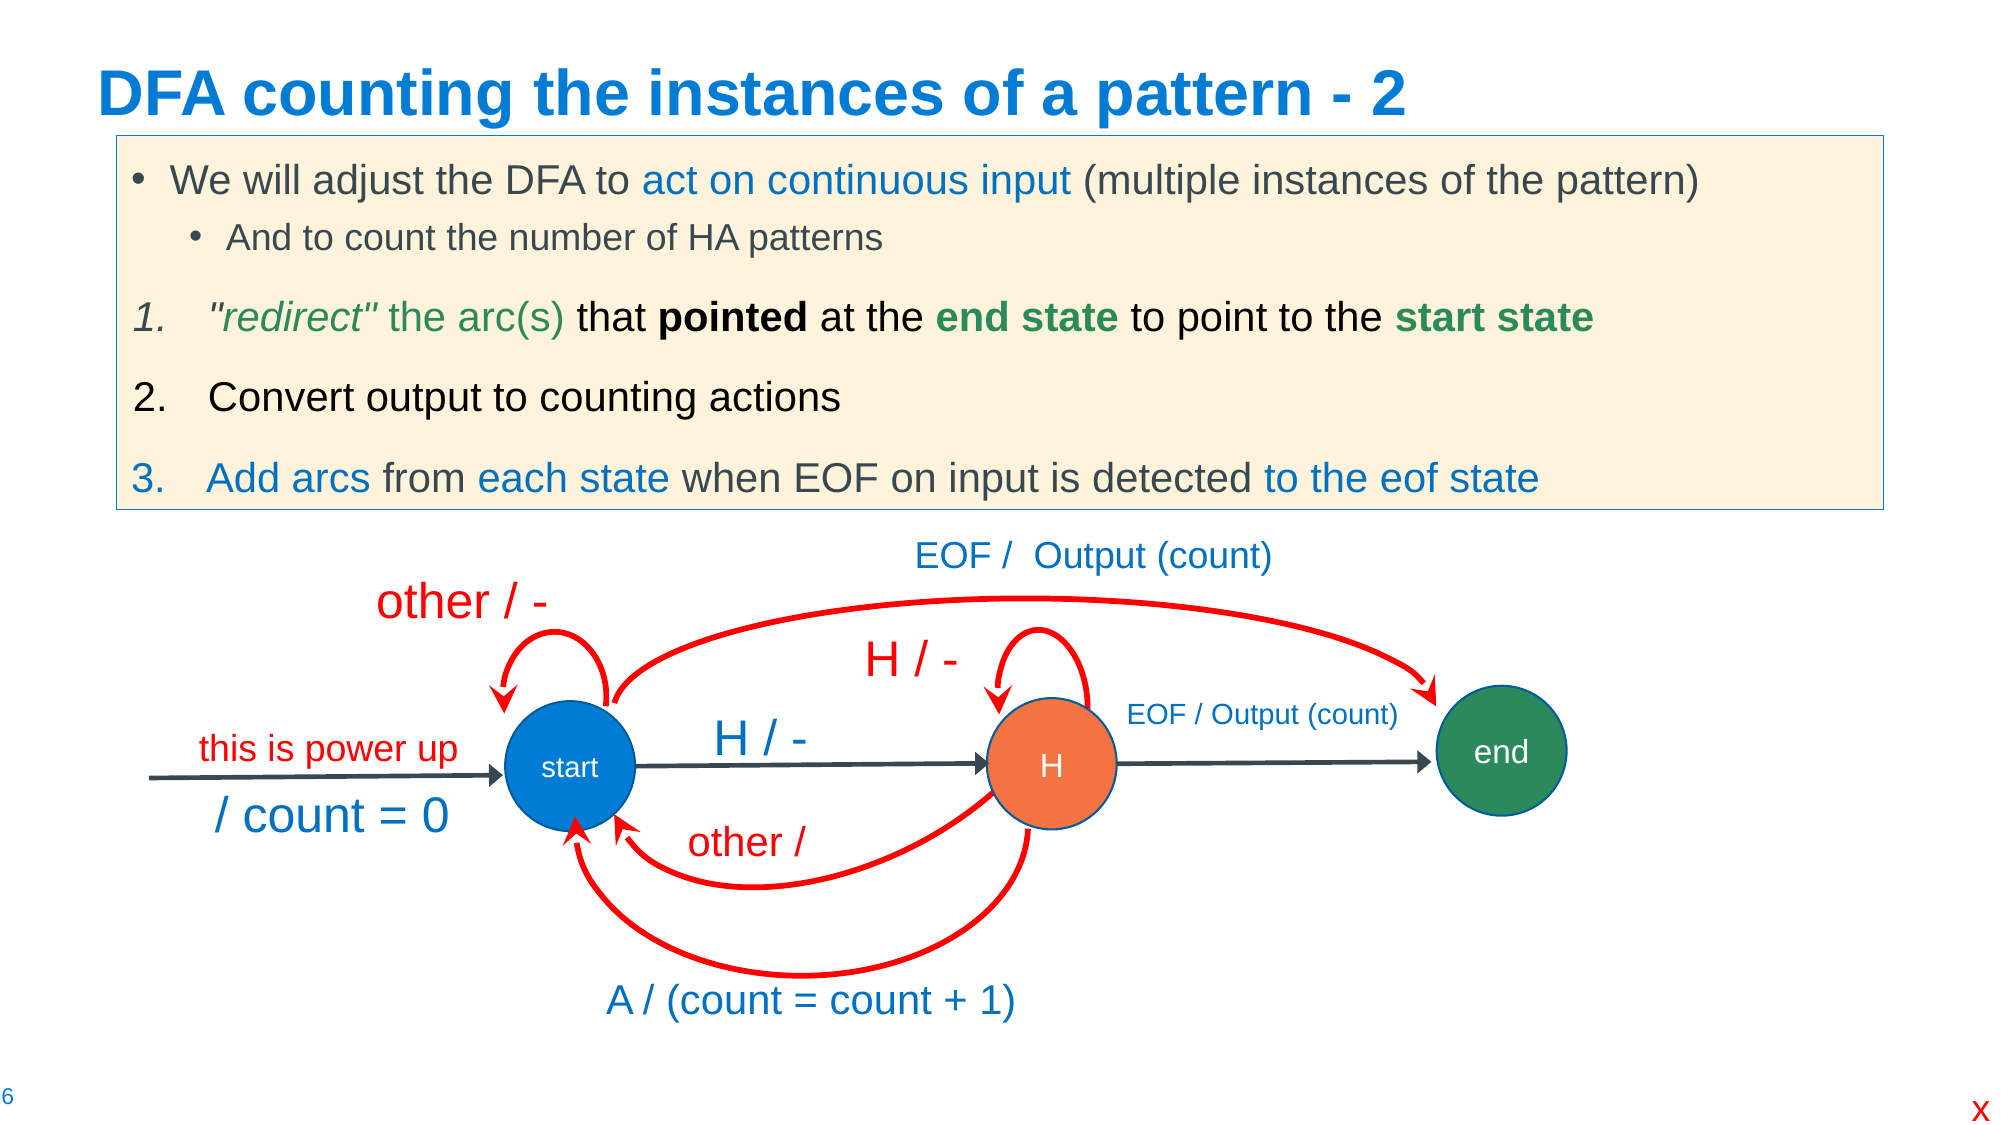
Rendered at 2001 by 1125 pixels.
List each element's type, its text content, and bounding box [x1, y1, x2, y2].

text_box A / (count = count + 1) [591, 965, 1032, 1031]
text_box [565, 816, 1017, 965]
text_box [592, 562, 1090, 874]
text_box / count = 0 [199, 778, 465, 850]
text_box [360, 561, 607, 762]
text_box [635, 825, 1117, 830]
title DFA counting the instances of a pattern - 2 [82, 19, 1808, 137]
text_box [613, 524, 1567, 825]
text_box start [504, 762, 592, 833]
text_box x [1956, 1076, 2000, 1125]
list We will adjust the DFA to act on continuous input (multiple instances of the pattern) And to count the number of HA patterns "redirect" the arc(s) that pointed at the end state to point to the start state Convert output to counting actions Add arcs from each state when EOF on input is detected to the eof state [116, 135, 1884, 510]
text_box this is power up [184, 716, 474, 775]
